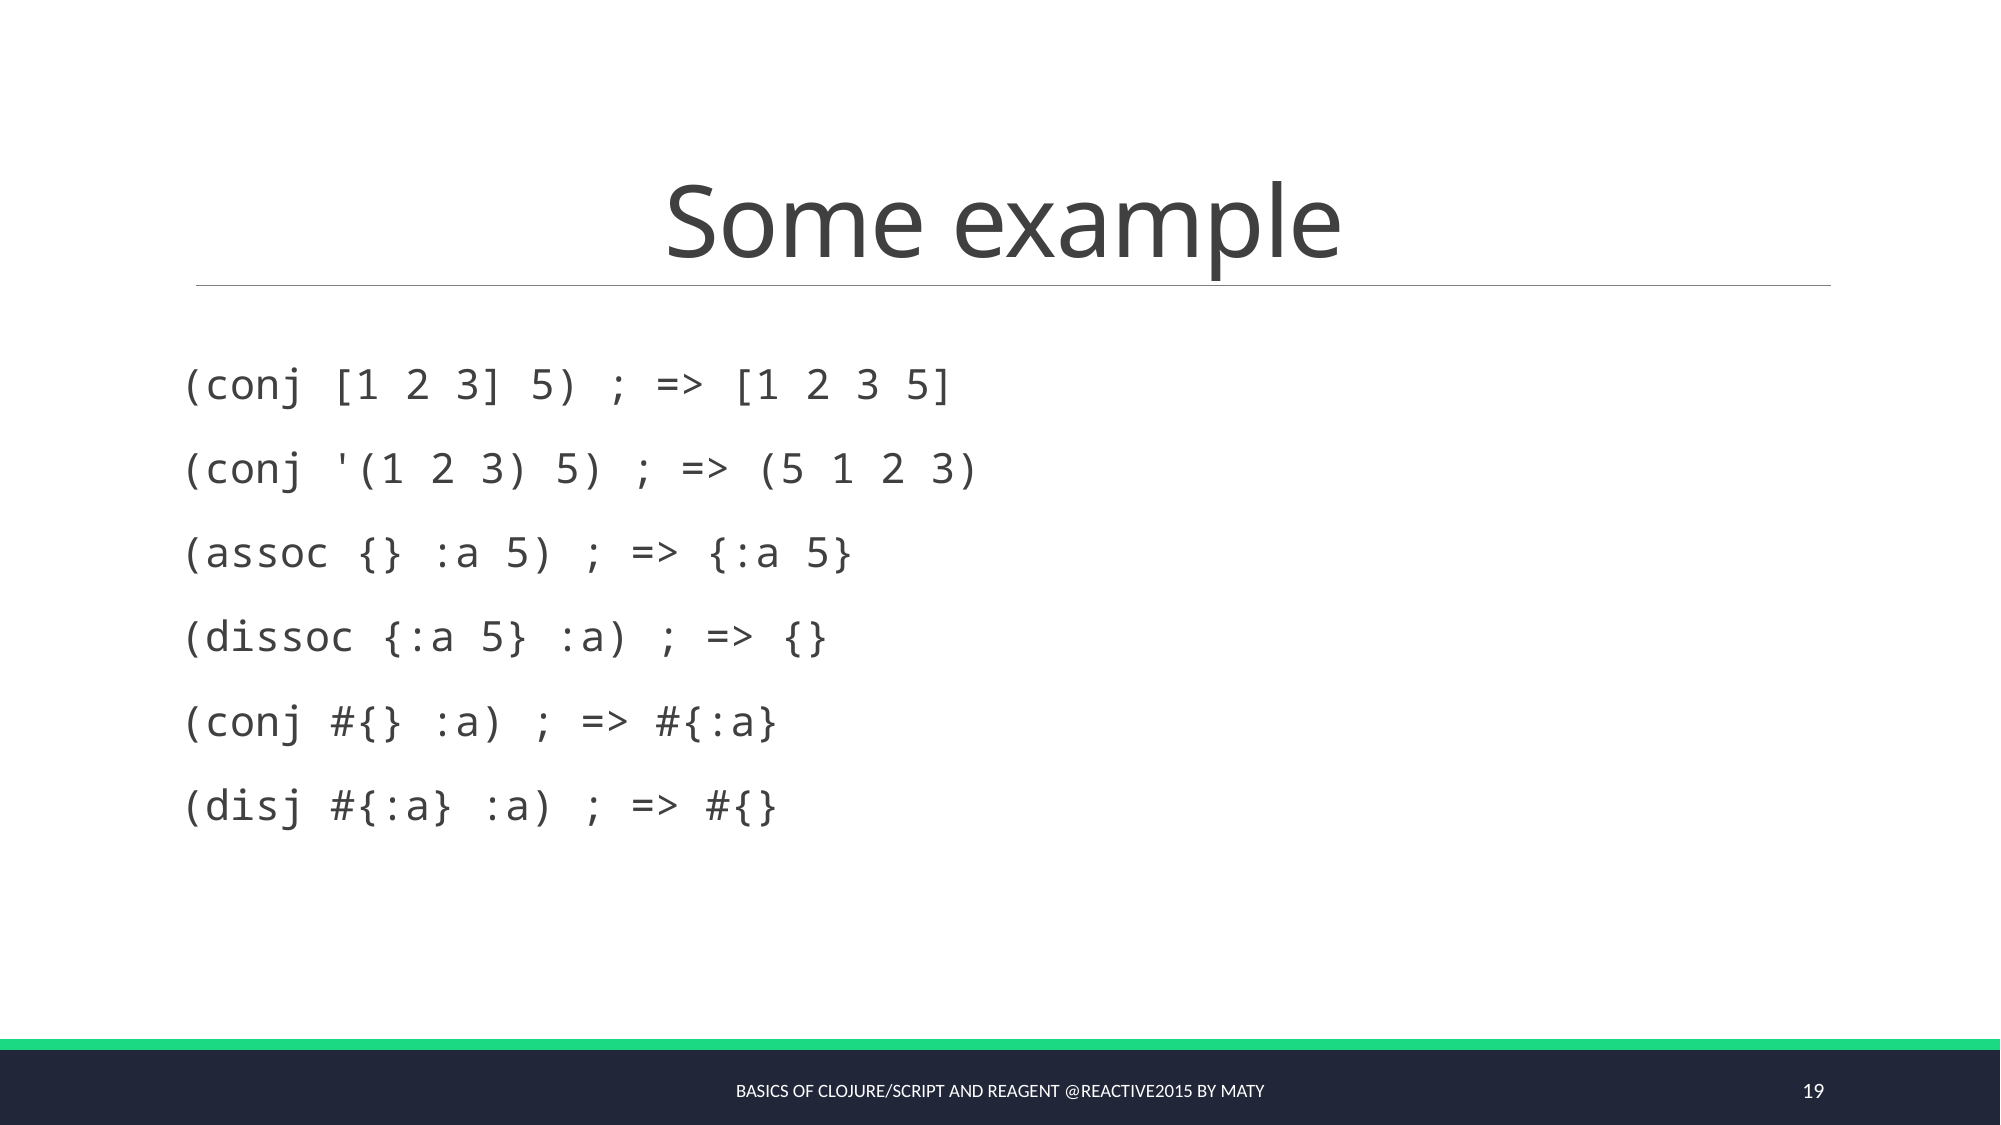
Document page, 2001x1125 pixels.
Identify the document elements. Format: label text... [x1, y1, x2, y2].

slide_number 19 [1624, 1059, 1840, 1120]
title Some example [180, 47, 1830, 285]
footer Basics of Clojure/script and Reagent @Reactive2015 by Maty [604, 1059, 1396, 1120]
list (conj [1 2 3] 5) ; => [1 2 3 5] (conj '(1 2 3) 5) ; => (5 1 2 3) (assoc {} :a 5) ; => {:a 5} (dissoc {:a 5} :a) ; => {} (conj #{} :a) ; => #{:a} (disj #{:a} :a) ; => #{} [180, 302, 1830, 963]
